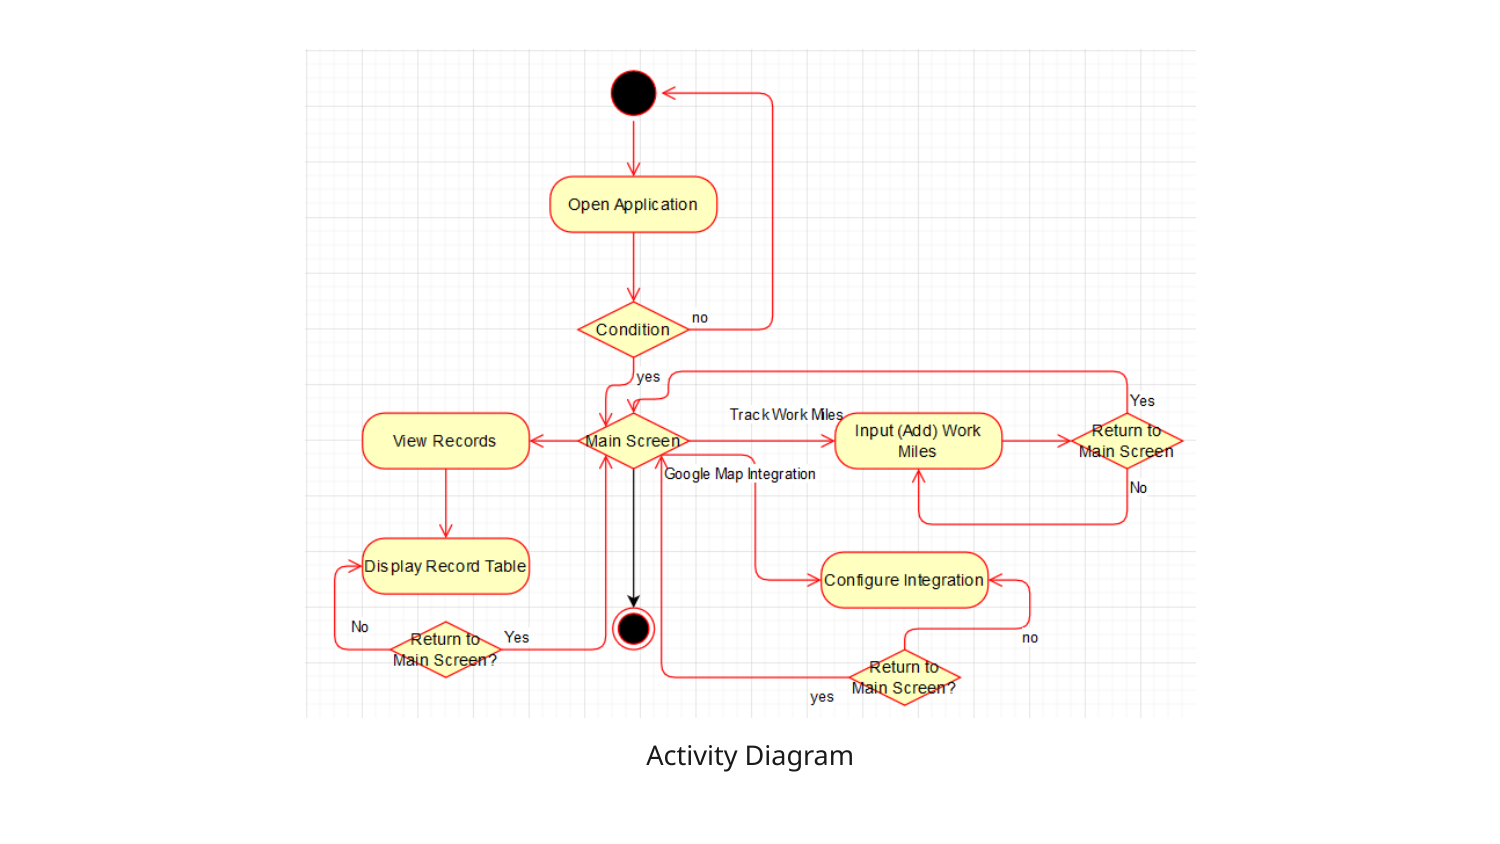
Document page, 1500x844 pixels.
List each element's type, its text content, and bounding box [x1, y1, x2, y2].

list Activity Diagram [118, 717, 1382, 793]
picture [305, 49, 1196, 718]
